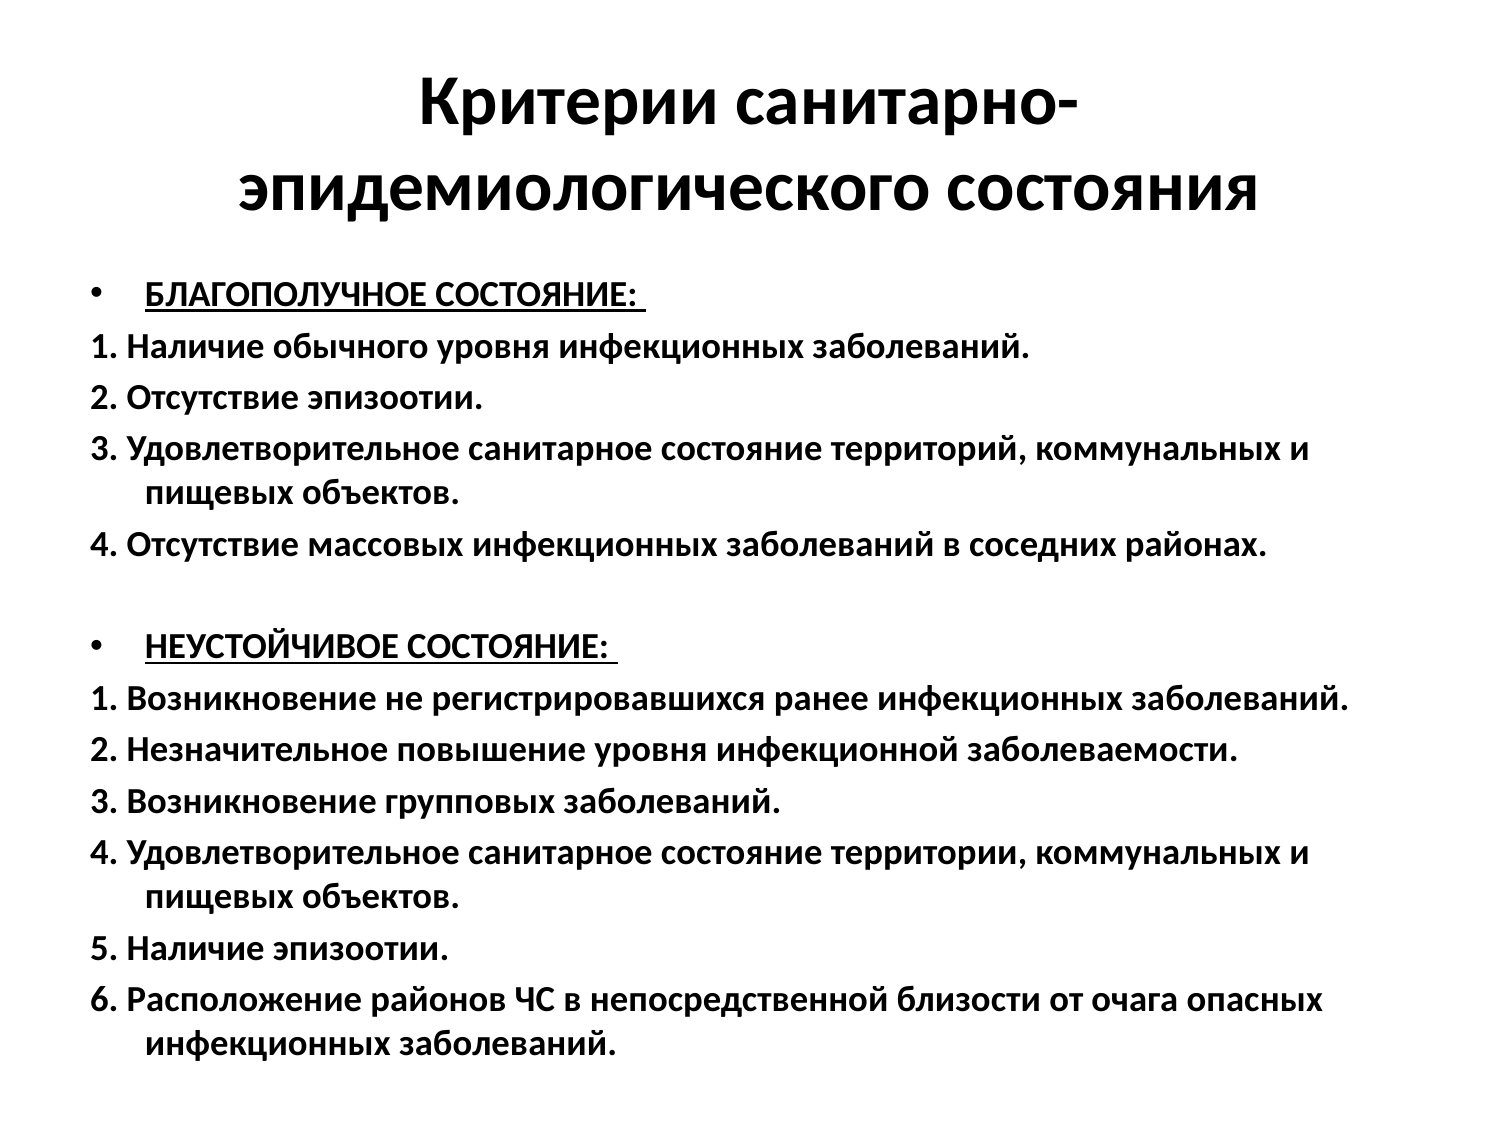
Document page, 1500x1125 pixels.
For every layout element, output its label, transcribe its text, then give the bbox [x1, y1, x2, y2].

title Критерии санитарно-эпидемиологического состояния [75, 45, 1425, 233]
list БЛАГОПОЛУЧНОЕ СОСТОЯНИЕ: 1. Наличие обычного уровня инфекционных заболеваний. 2. Отсутствие эпизоотии. 3. Удовлетворительное санитарное состояние территорий, коммунальных и пищевых объектов. 4. Отсутствие массовых инфекционных заболеваний в соседних районах. НЕУСТОЙЧИВОЕ СОСТОЯНИЕ: 1. Возникновение не регистрировавшихся ранее инфекционных заболеваний. 2. Незначительное повышение уровня инфекционной заболеваемости. 3. Возникновение групповых заболеваний. 4. Удовлетворительное санитарное состояние территории, коммунальных и пищевых объектов. 5. Наличие эпизоотии. 6. Расположение районов ЧС в непосредственной близости от очага опасных инфекционных заболеваний. [75, 262, 1425, 1071]
